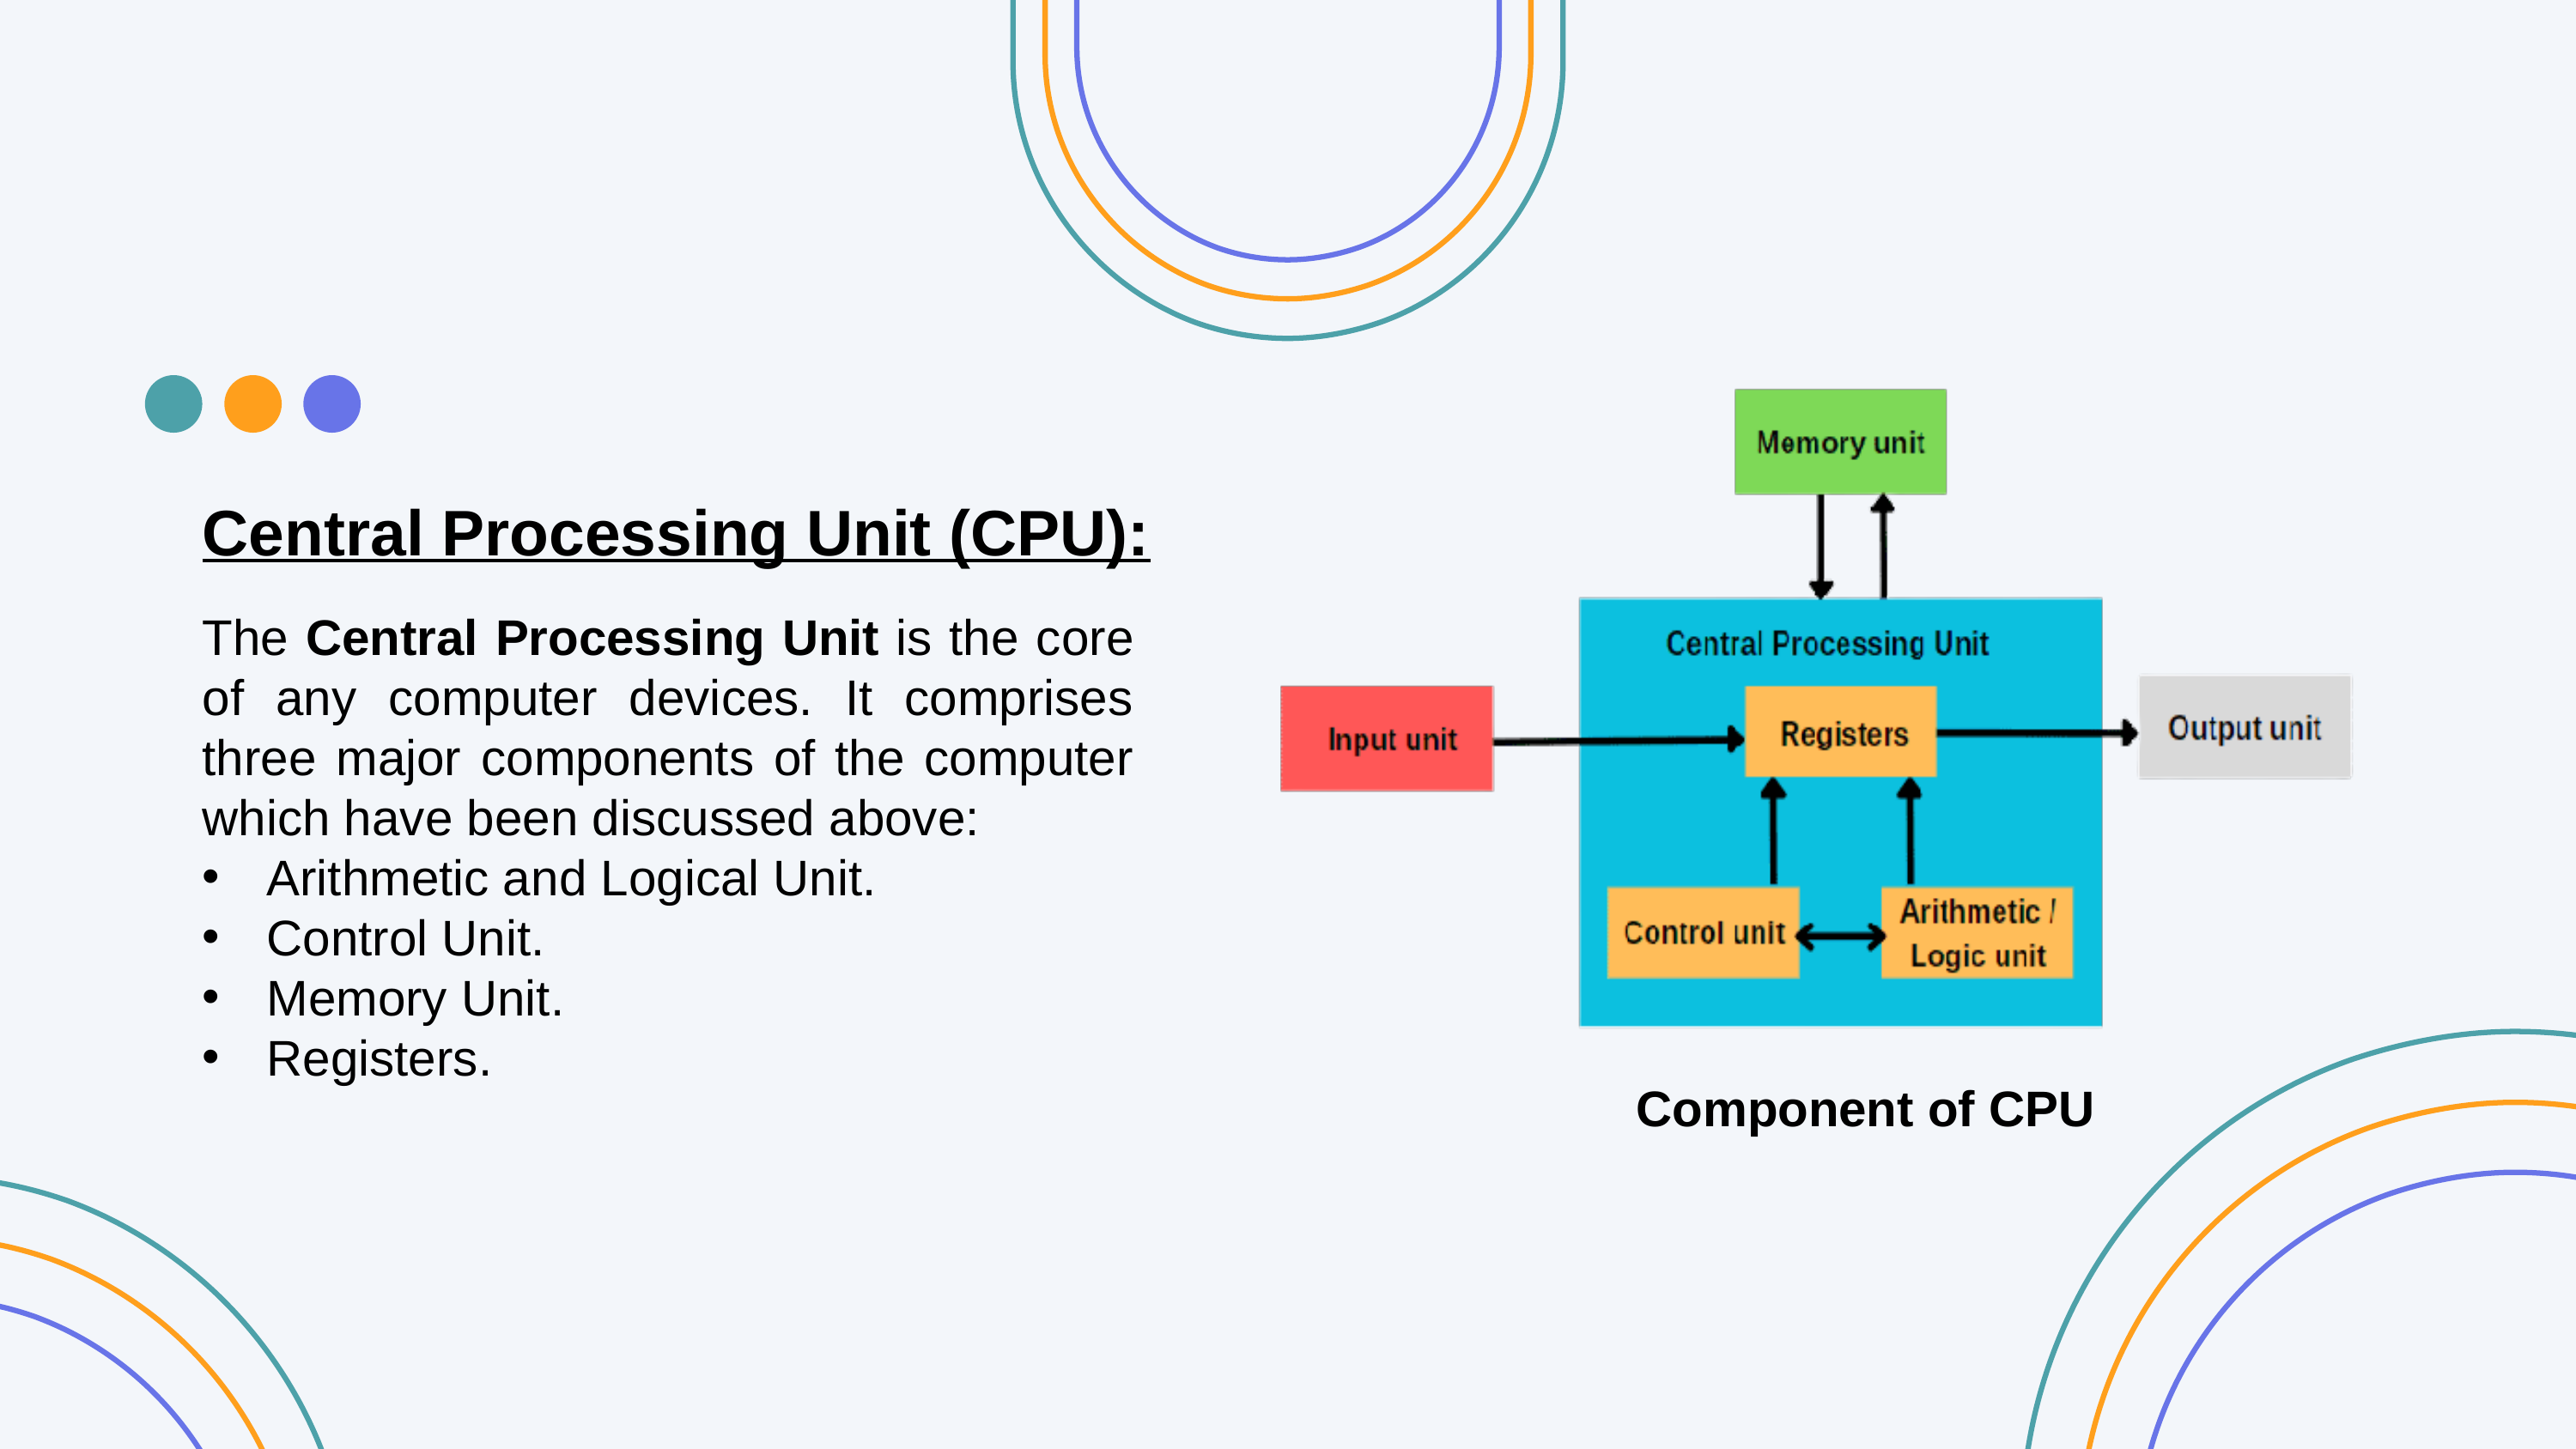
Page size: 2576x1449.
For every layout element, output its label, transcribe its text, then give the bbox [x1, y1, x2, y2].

picture [1258, 374, 2359, 1088]
text_box The Central Processing Unit is the core of any computer devices. It comprises three major components of the computer which have been discussed above: Arithmetic and Logical Unit. Control Unit. Memory Unit. Registers. [202, 605, 1134, 1087]
text_box Component of CPU [1624, 1095, 2017, 1143]
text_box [1012, 0, 1564, 339]
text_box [224, 374, 283, 433]
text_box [144, 374, 203, 433]
text_box Central Processing Unit (CPU): [202, 476, 1240, 605]
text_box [0, 1176, 351, 1449]
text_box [303, 374, 361, 433]
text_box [2021, 1031, 2576, 1449]
